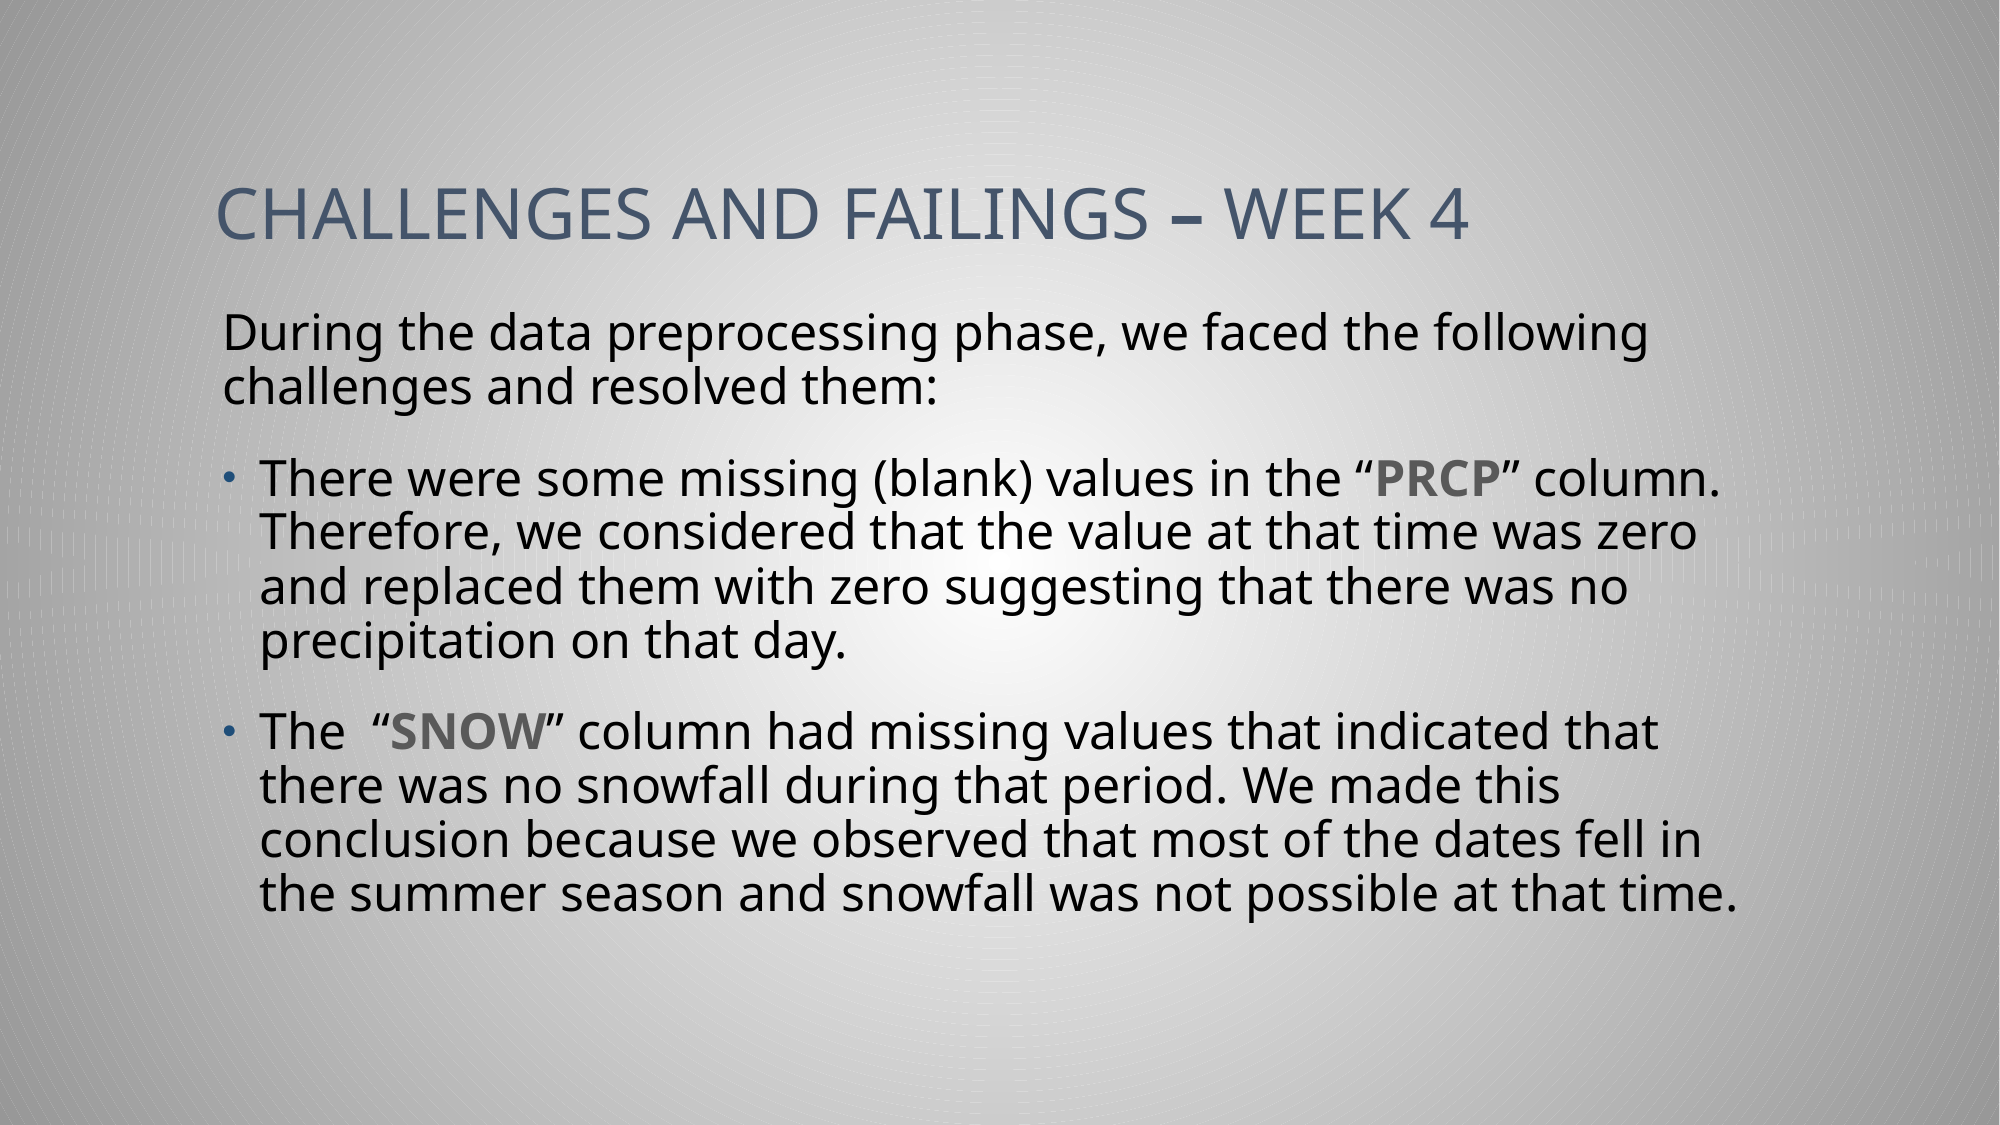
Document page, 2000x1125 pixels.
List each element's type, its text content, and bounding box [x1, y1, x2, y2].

title Challenges and failings – Week 4 [199, 45, 1800, 263]
list During the data preprocessing phase, we faced the following challenges and resolved them: There were some missing (blank) values in the “PRCP” column. Therefore, we considered that the value at that time was zero and replaced them with zero suggesting that there was no precipitation on that day. The “SNOW” column had missing values that indicated that there was no snowfall during that period. We made this conclusion because we observed that most of the dates fell in the summer season and snowfall was not possible at that time. [199, 299, 1800, 1013]
